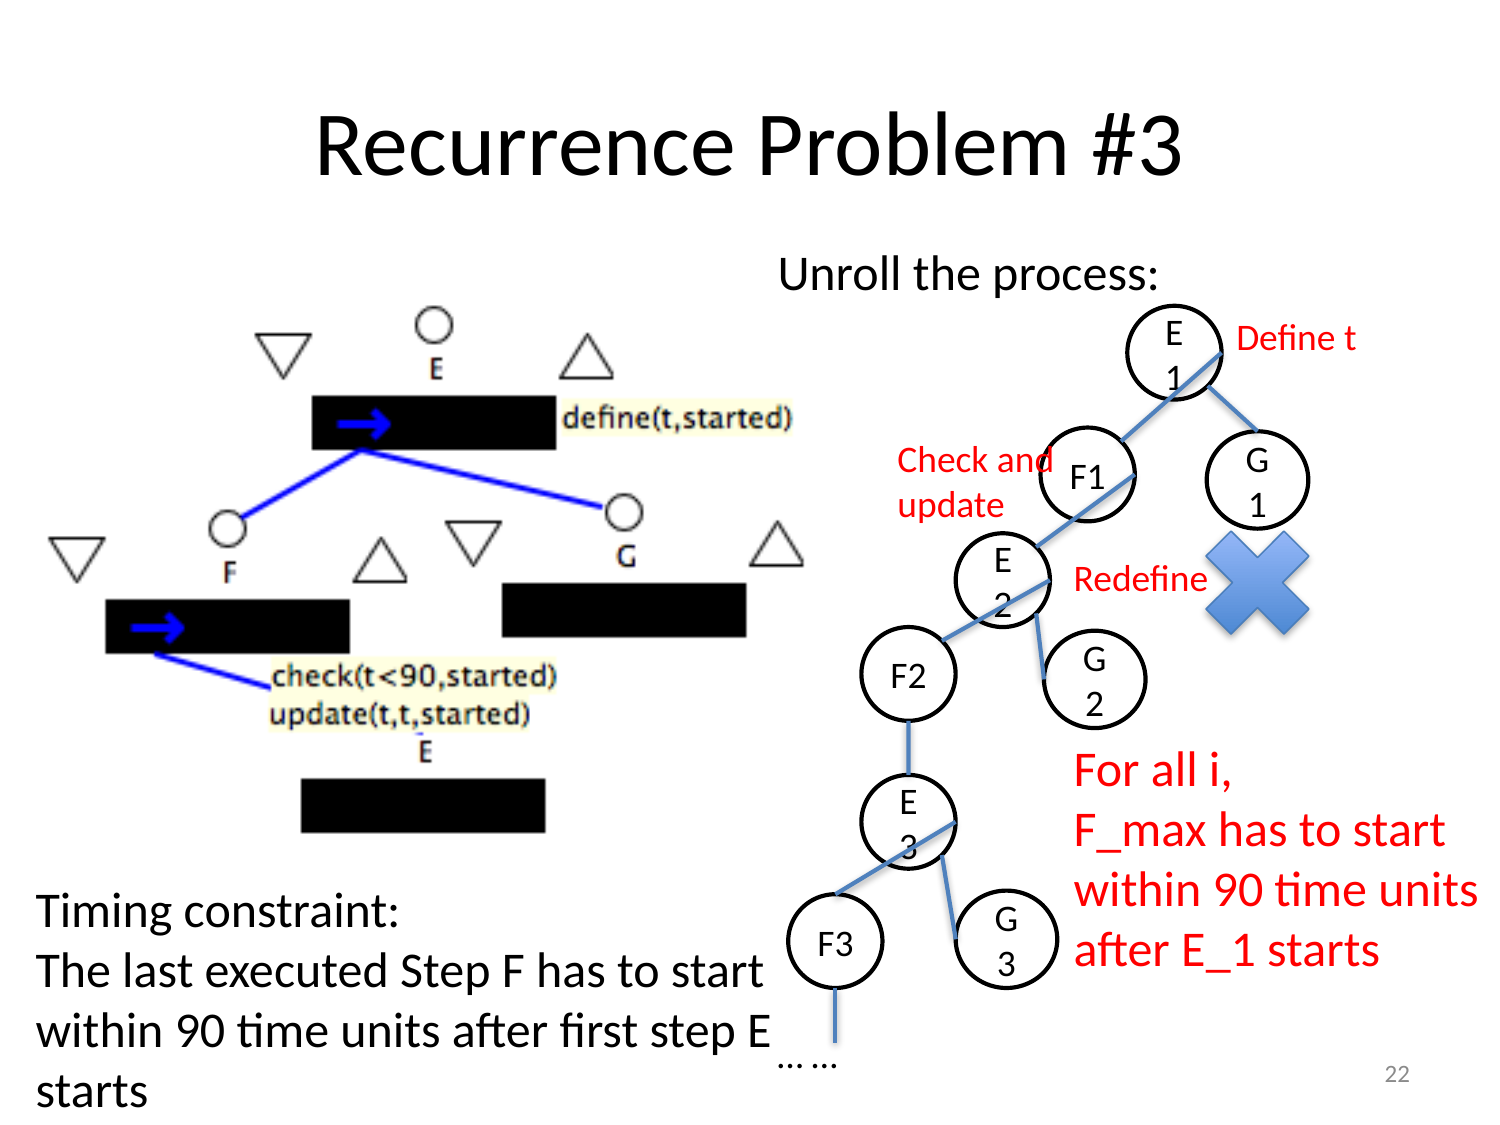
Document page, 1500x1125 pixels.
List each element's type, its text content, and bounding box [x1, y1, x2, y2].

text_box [835, 854, 876, 895]
text_box For all i, F_max has to start within 90 time units after E_1 starts [1058, 729, 1500, 984]
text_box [1120, 385, 1142, 442]
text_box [941, 854, 971, 905]
list Unroll the process: [832, 232, 1425, 1005]
text_box Define t [1221, 305, 1425, 366]
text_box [941, 613, 970, 642]
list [14, 114, 827, 1024]
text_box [1207, 385, 1258, 432]
text_box Redefine [1058, 547, 1223, 607]
text_box Timing constraint: The last executed Step F has to start within 90 time units after first step E starts [20, 1032, 789, 1125]
text_box Check and update [882, 427, 1128, 533]
text_box [1205, 530, 1310, 635]
title Recurrence Problem #3 [75, 45, 1425, 232]
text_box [1035, 613, 1060, 646]
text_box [1035, 507, 1055, 548]
slide_number 22 [1074, 1042, 1425, 1103]
text_box … … [762, 1023, 909, 1084]
